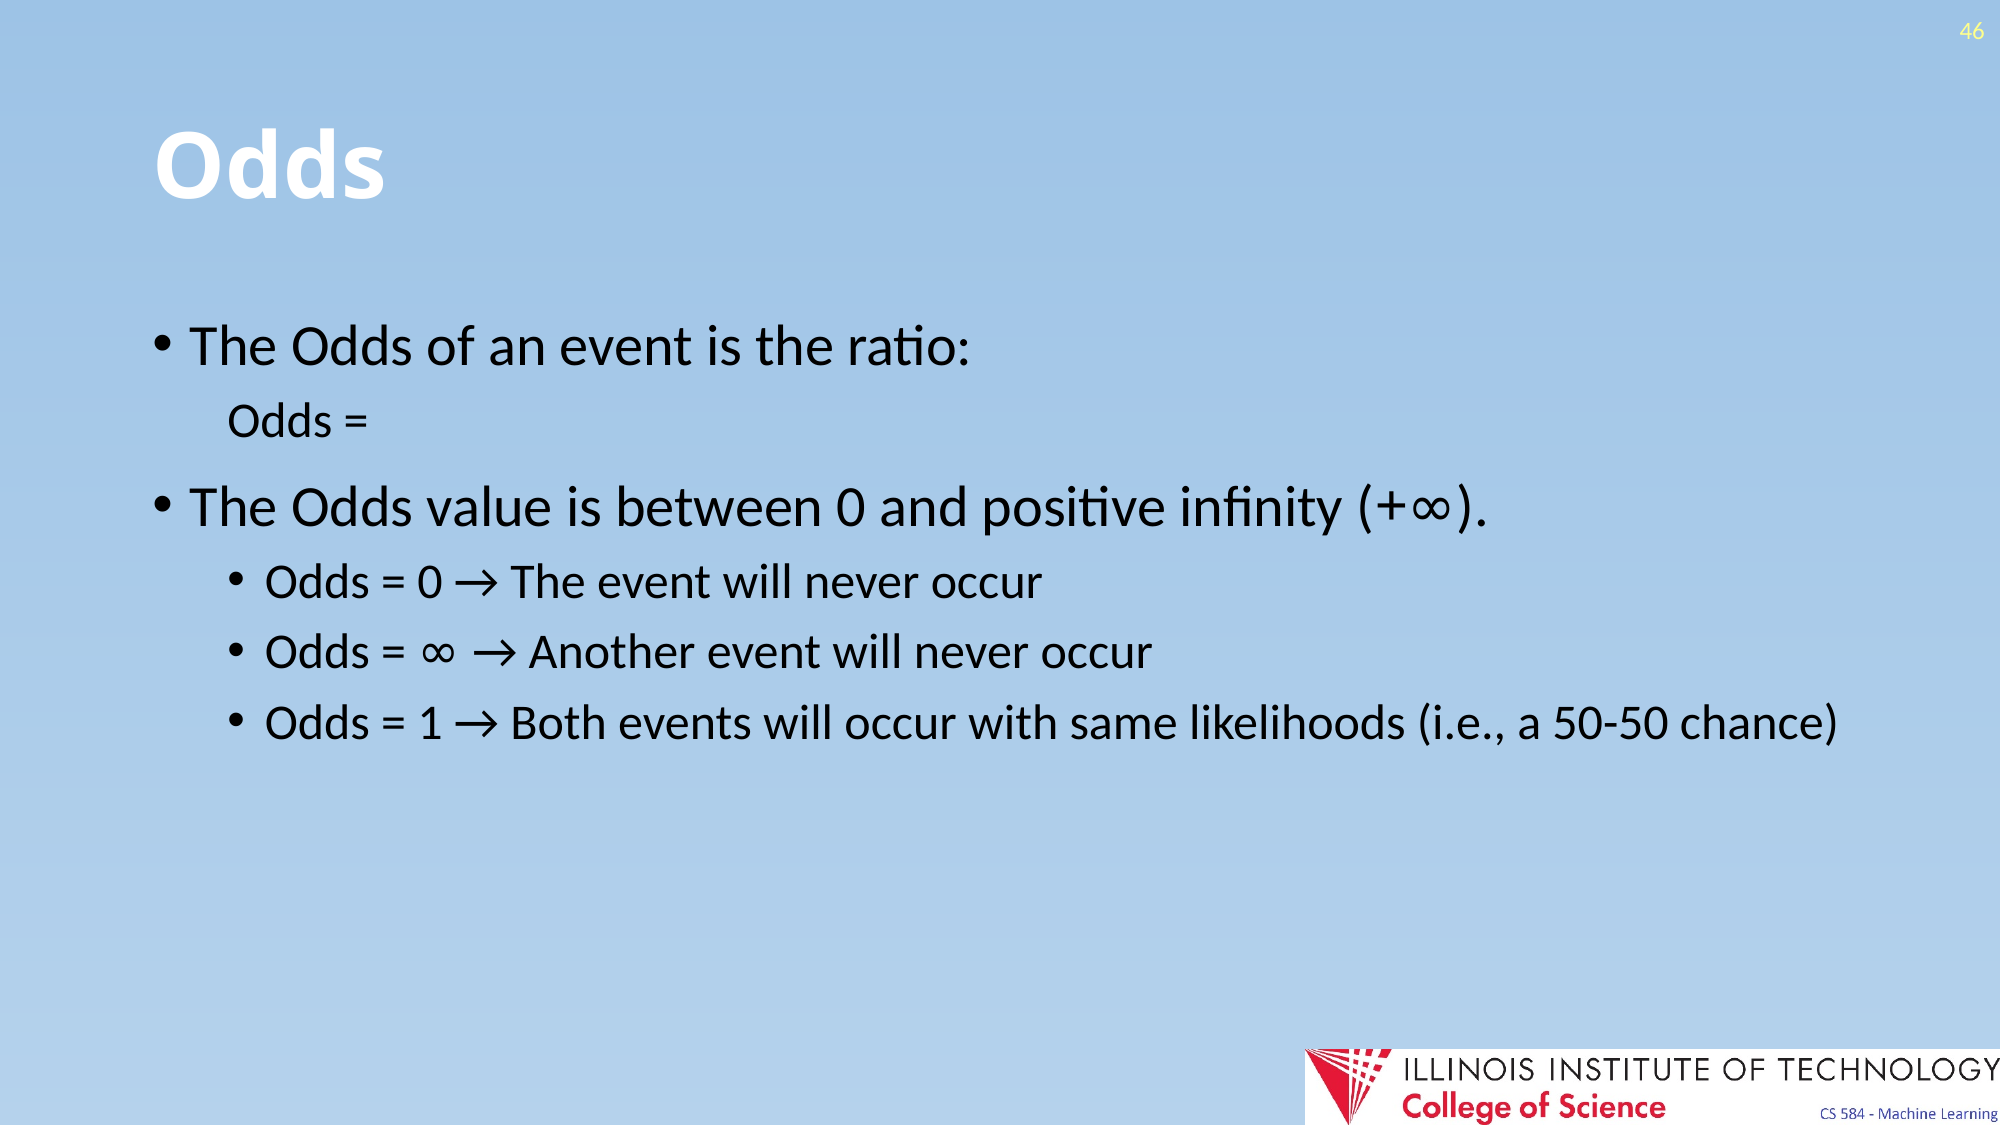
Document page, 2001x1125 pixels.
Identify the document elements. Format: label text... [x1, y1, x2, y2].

picture [1305, 1049, 2000, 1125]
title Odds [137, 59, 1863, 278]
slide_number 46 [1550, 0, 2000, 60]
